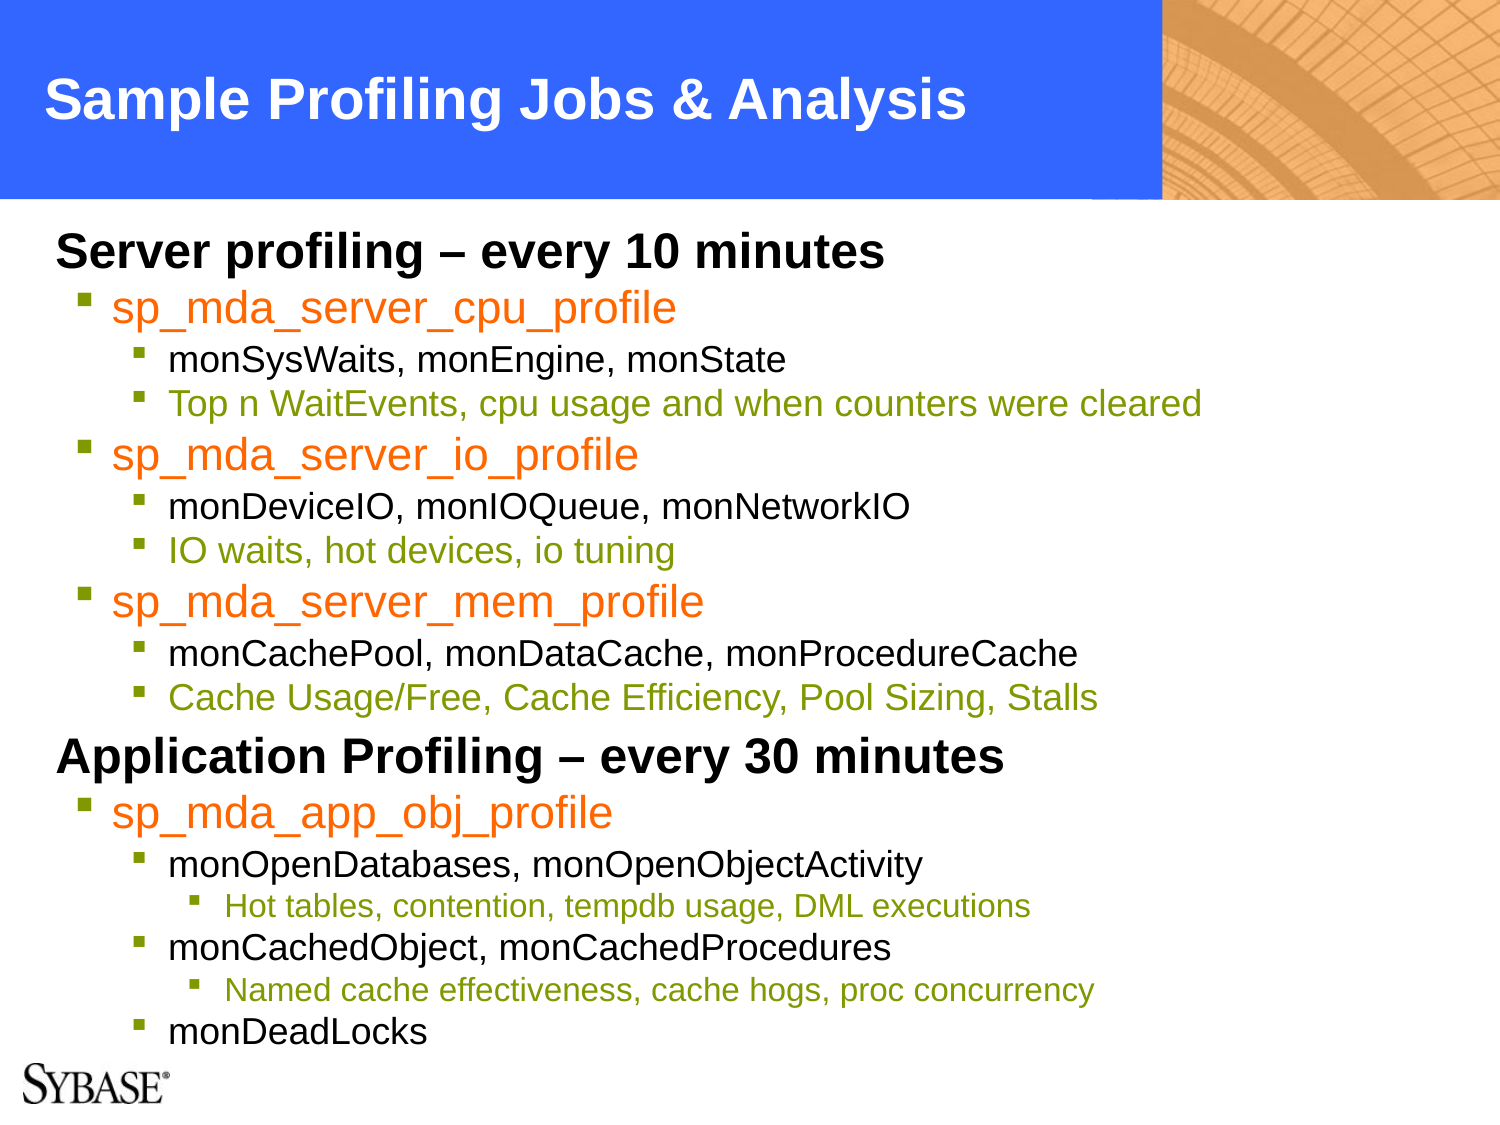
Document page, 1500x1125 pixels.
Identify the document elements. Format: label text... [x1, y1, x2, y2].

picture [1163, 0, 1500, 200]
title Sample Profiling Jobs & Analysis [28, 1, 1161, 190]
picture [23, 1063, 170, 1104]
list Server profiling – every 10 minutes sp_mda_server_cpu_profile monSysWaits, monEngine, monState Top n WaitEvents, cpu usage and when counters were cleared sp_mda_server_io_profile monDeviceIO, monIOQueue, monNetworkIO IO waits, hot devices, io tuning sp_mda_server_mem_profile monCachePool, monDataCache, monProcedureCache Cache Usage/Free, Cache Efficiency, Pool Sizing, Stalls Application Profiling – every 30 minutes sp_mda_app_obj_profile monOpenDatabases, monOpenObjectActivity Hot tables, contention, tempdb usage, DML executions monCachedObject, monCachedProcedures Named cache effectiveness, cache hogs, proc concurrency monDeadLocks [40, 217, 1463, 1097]
